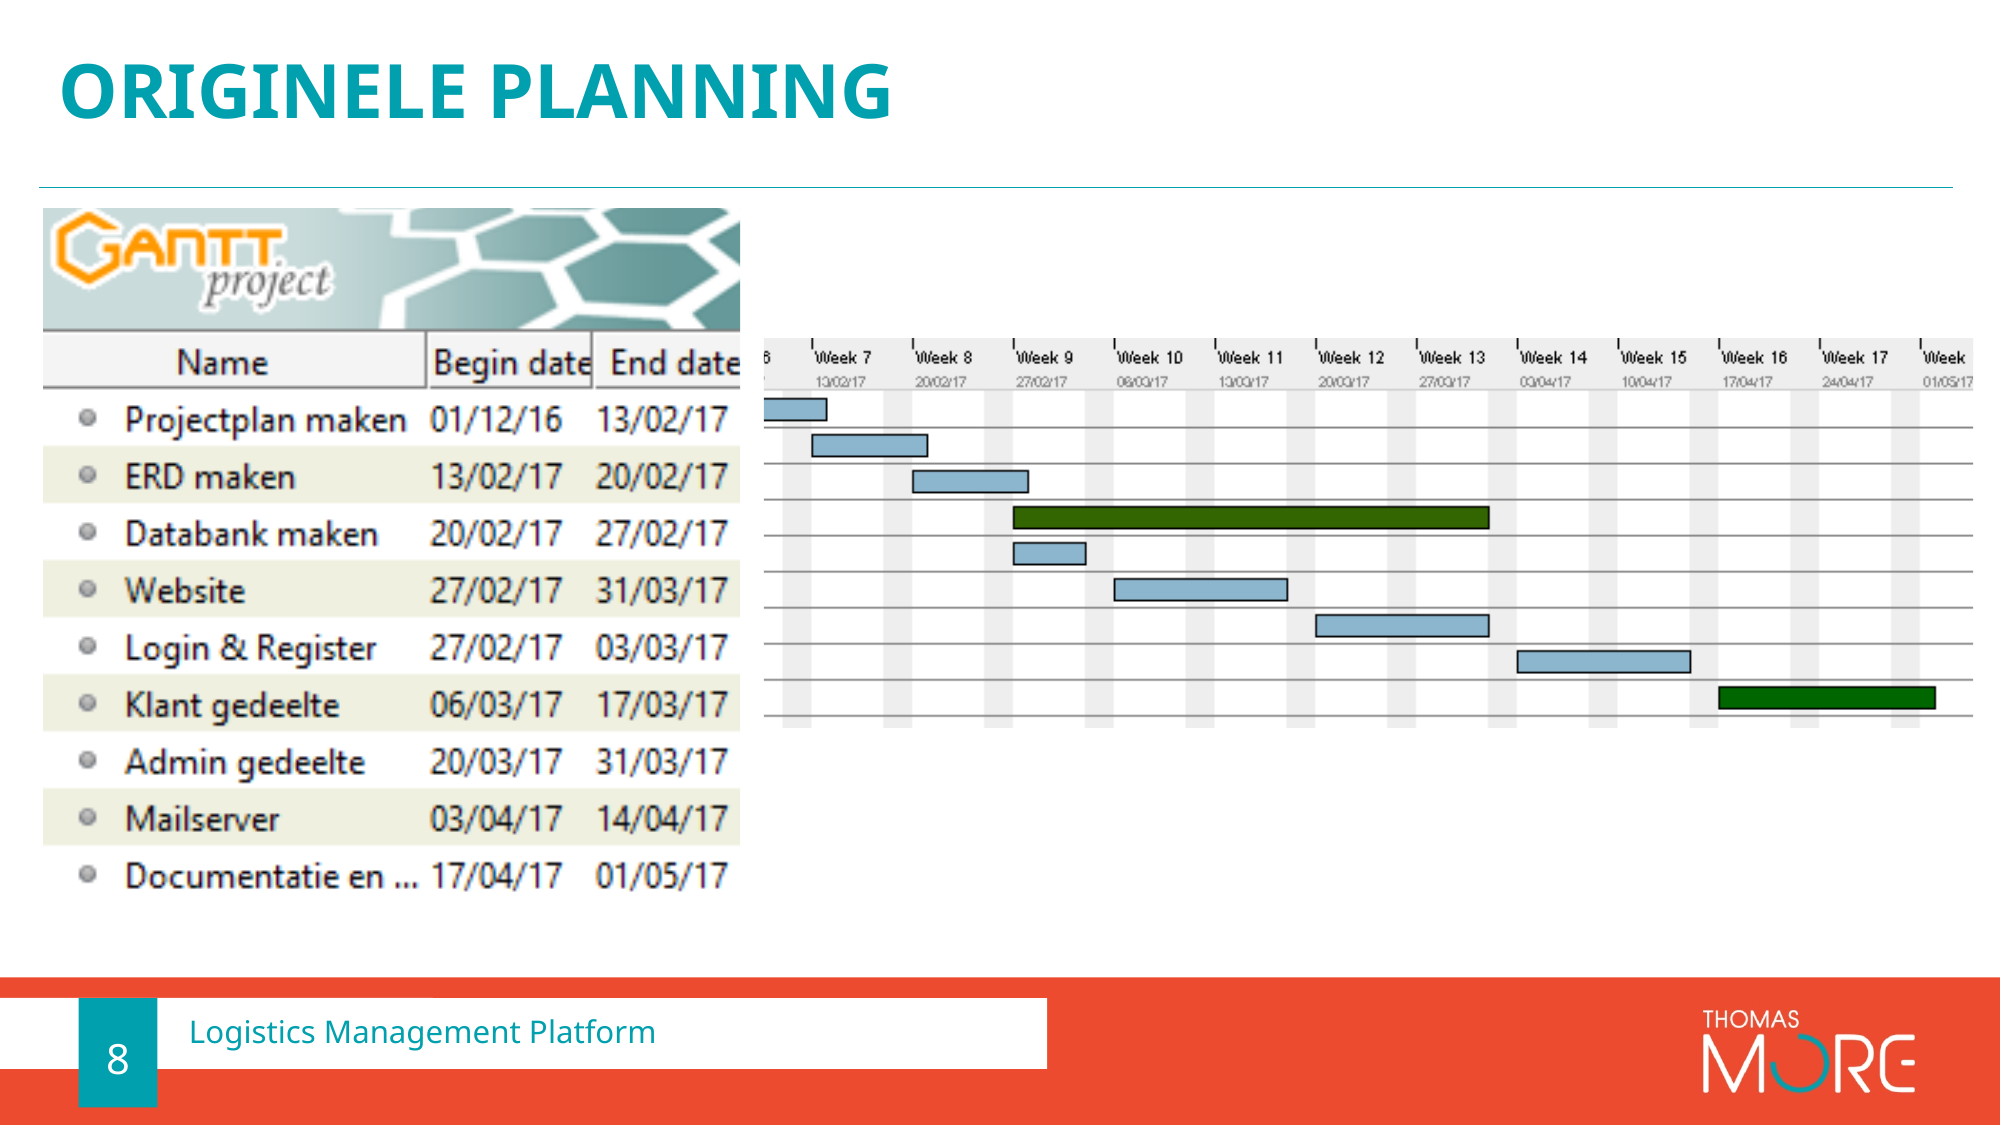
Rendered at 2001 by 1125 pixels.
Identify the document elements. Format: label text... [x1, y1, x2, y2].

title Originele planning [0, 0, 2000, 188]
slide_number 8 [78, 998, 158, 1108]
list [42, 207, 741, 901]
footer Logistics Management Platform [165, 998, 1048, 1069]
picture [1673, 980, 1944, 1122]
picture [763, 337, 1974, 729]
